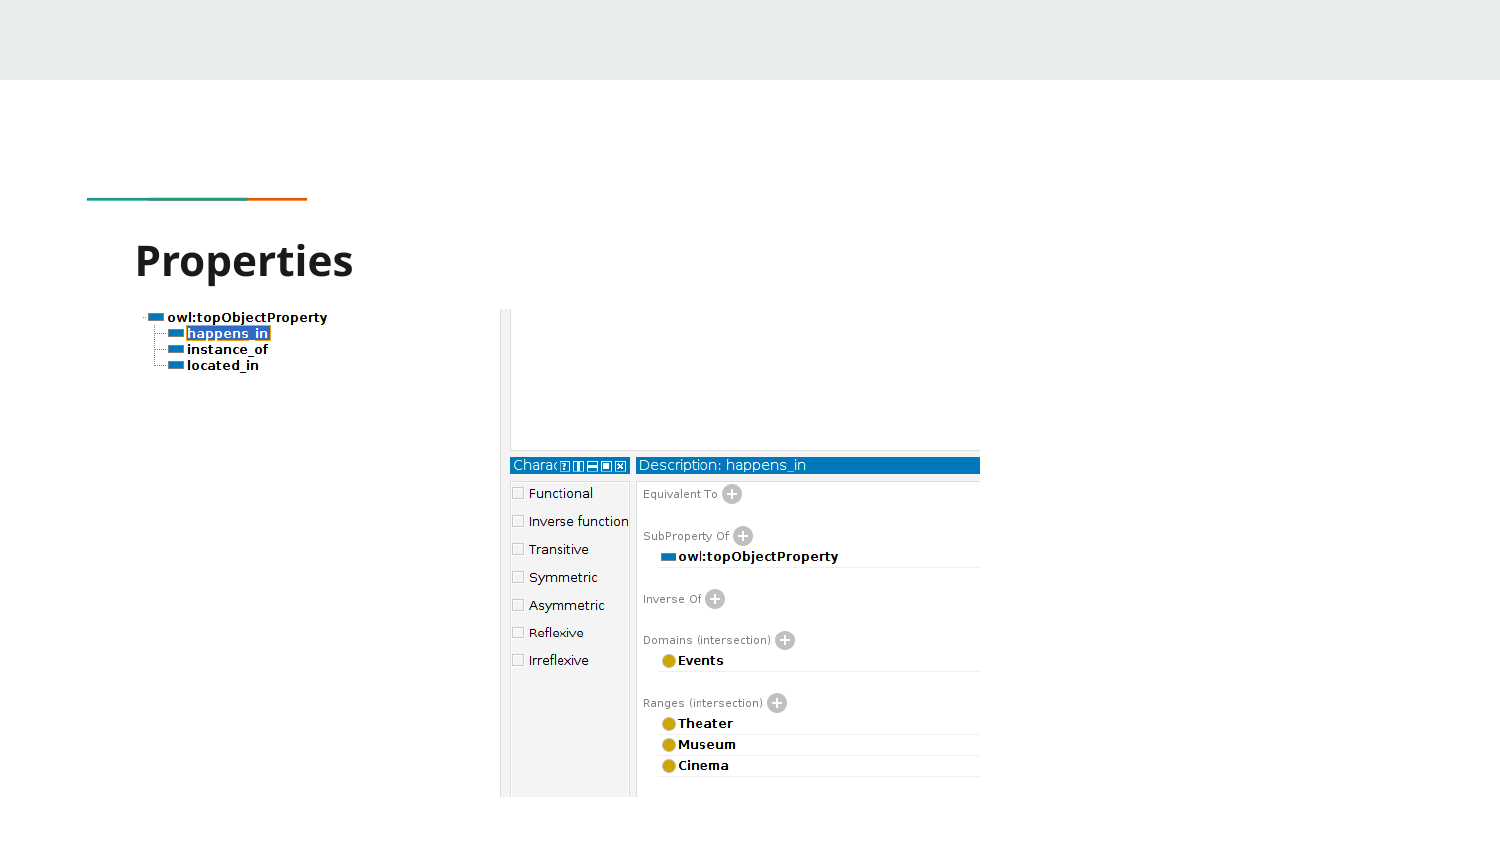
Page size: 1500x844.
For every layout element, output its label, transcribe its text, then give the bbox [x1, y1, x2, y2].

picture [142, 309, 980, 797]
title Properties [119, 216, 1381, 305]
